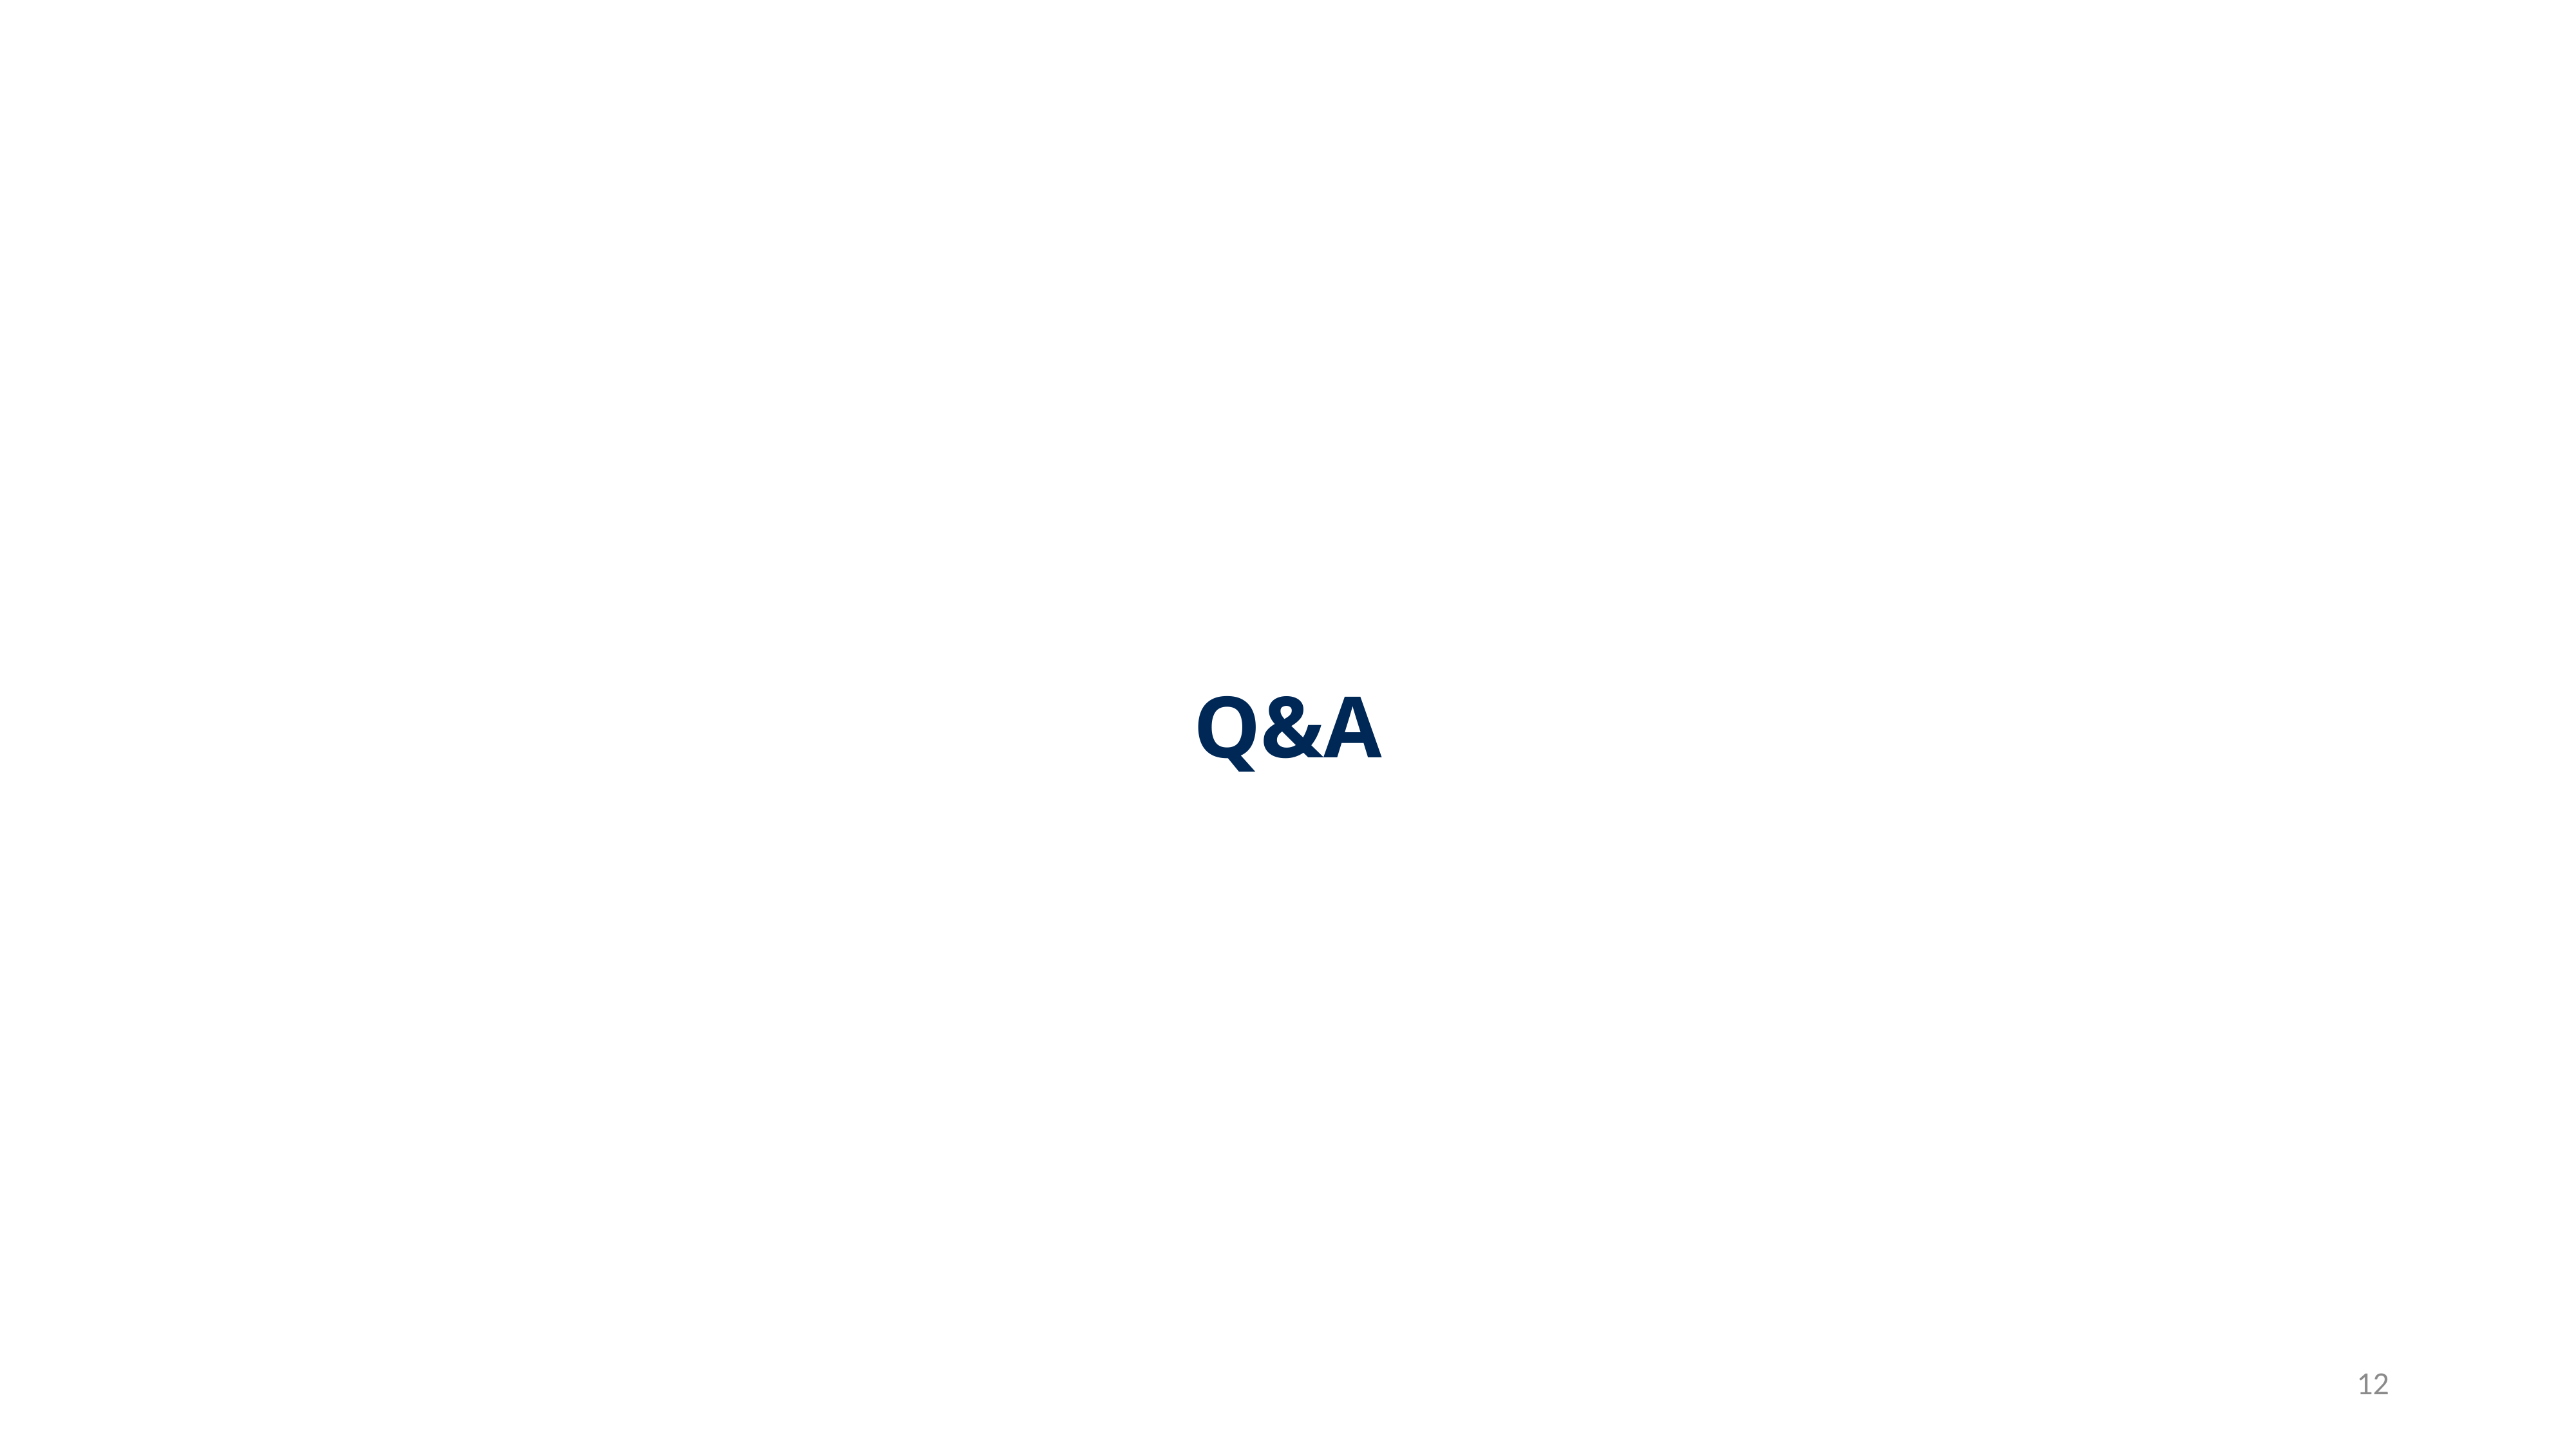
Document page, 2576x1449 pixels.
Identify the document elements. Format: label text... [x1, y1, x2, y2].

slide_number 12 [1819, 1343, 2399, 1421]
text_box Q&A [1184, 668, 1392, 780]
